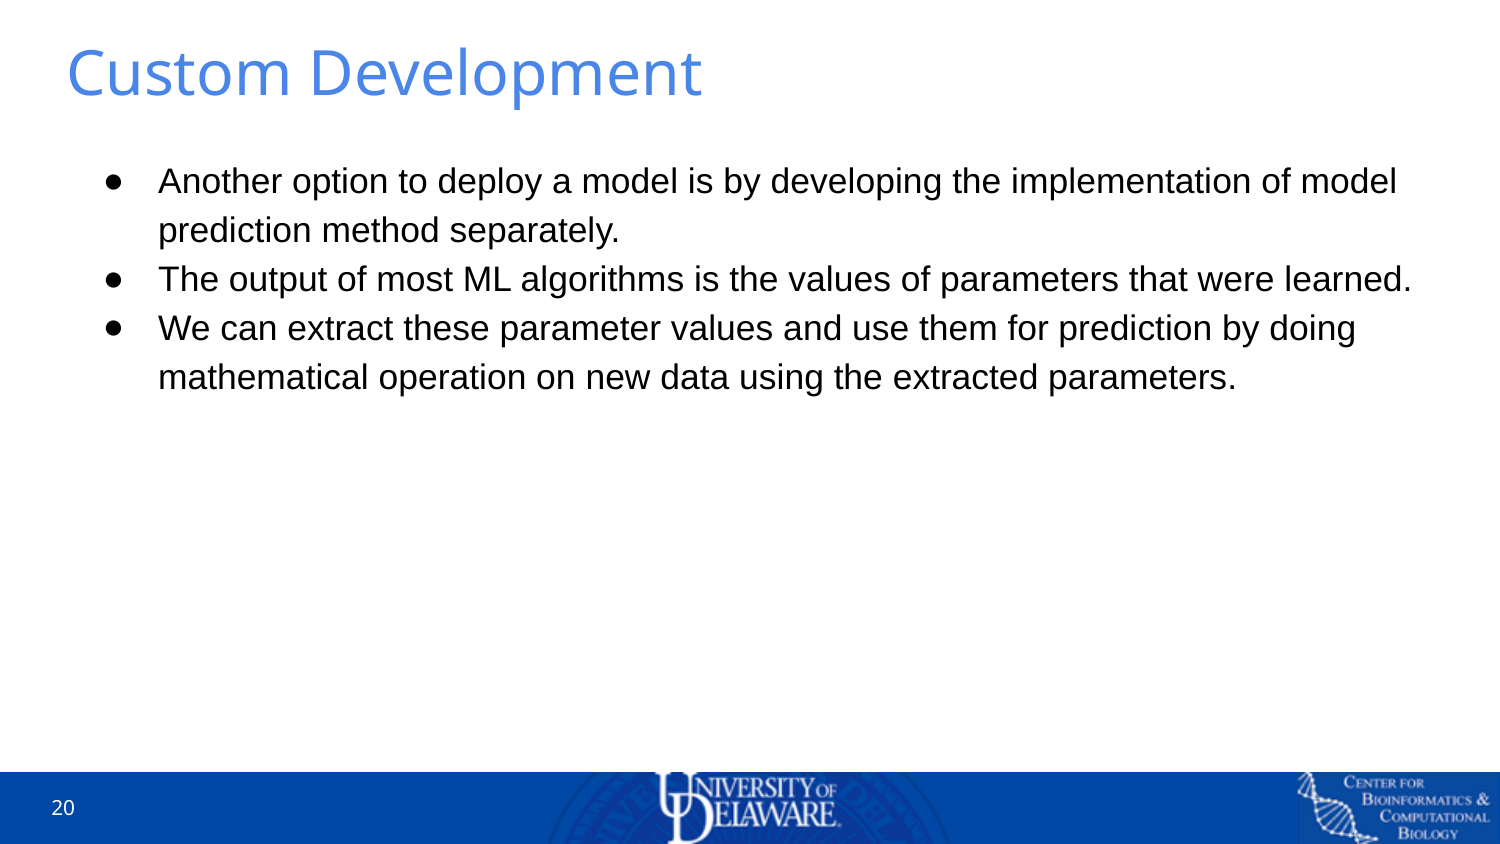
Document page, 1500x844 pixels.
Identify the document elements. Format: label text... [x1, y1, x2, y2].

title Custom Development [51, 18, 1449, 118]
picture [0, 772, 1500, 844]
text_box Another option to deploy a model is by developing the implementation of model prediction method separately. The output of most ML algorithms is the values of parameters that were learned. We can extract these parameter values and use them for prediction by doing mathematical operation on new data using the extracted parameters. [68, 137, 1432, 412]
